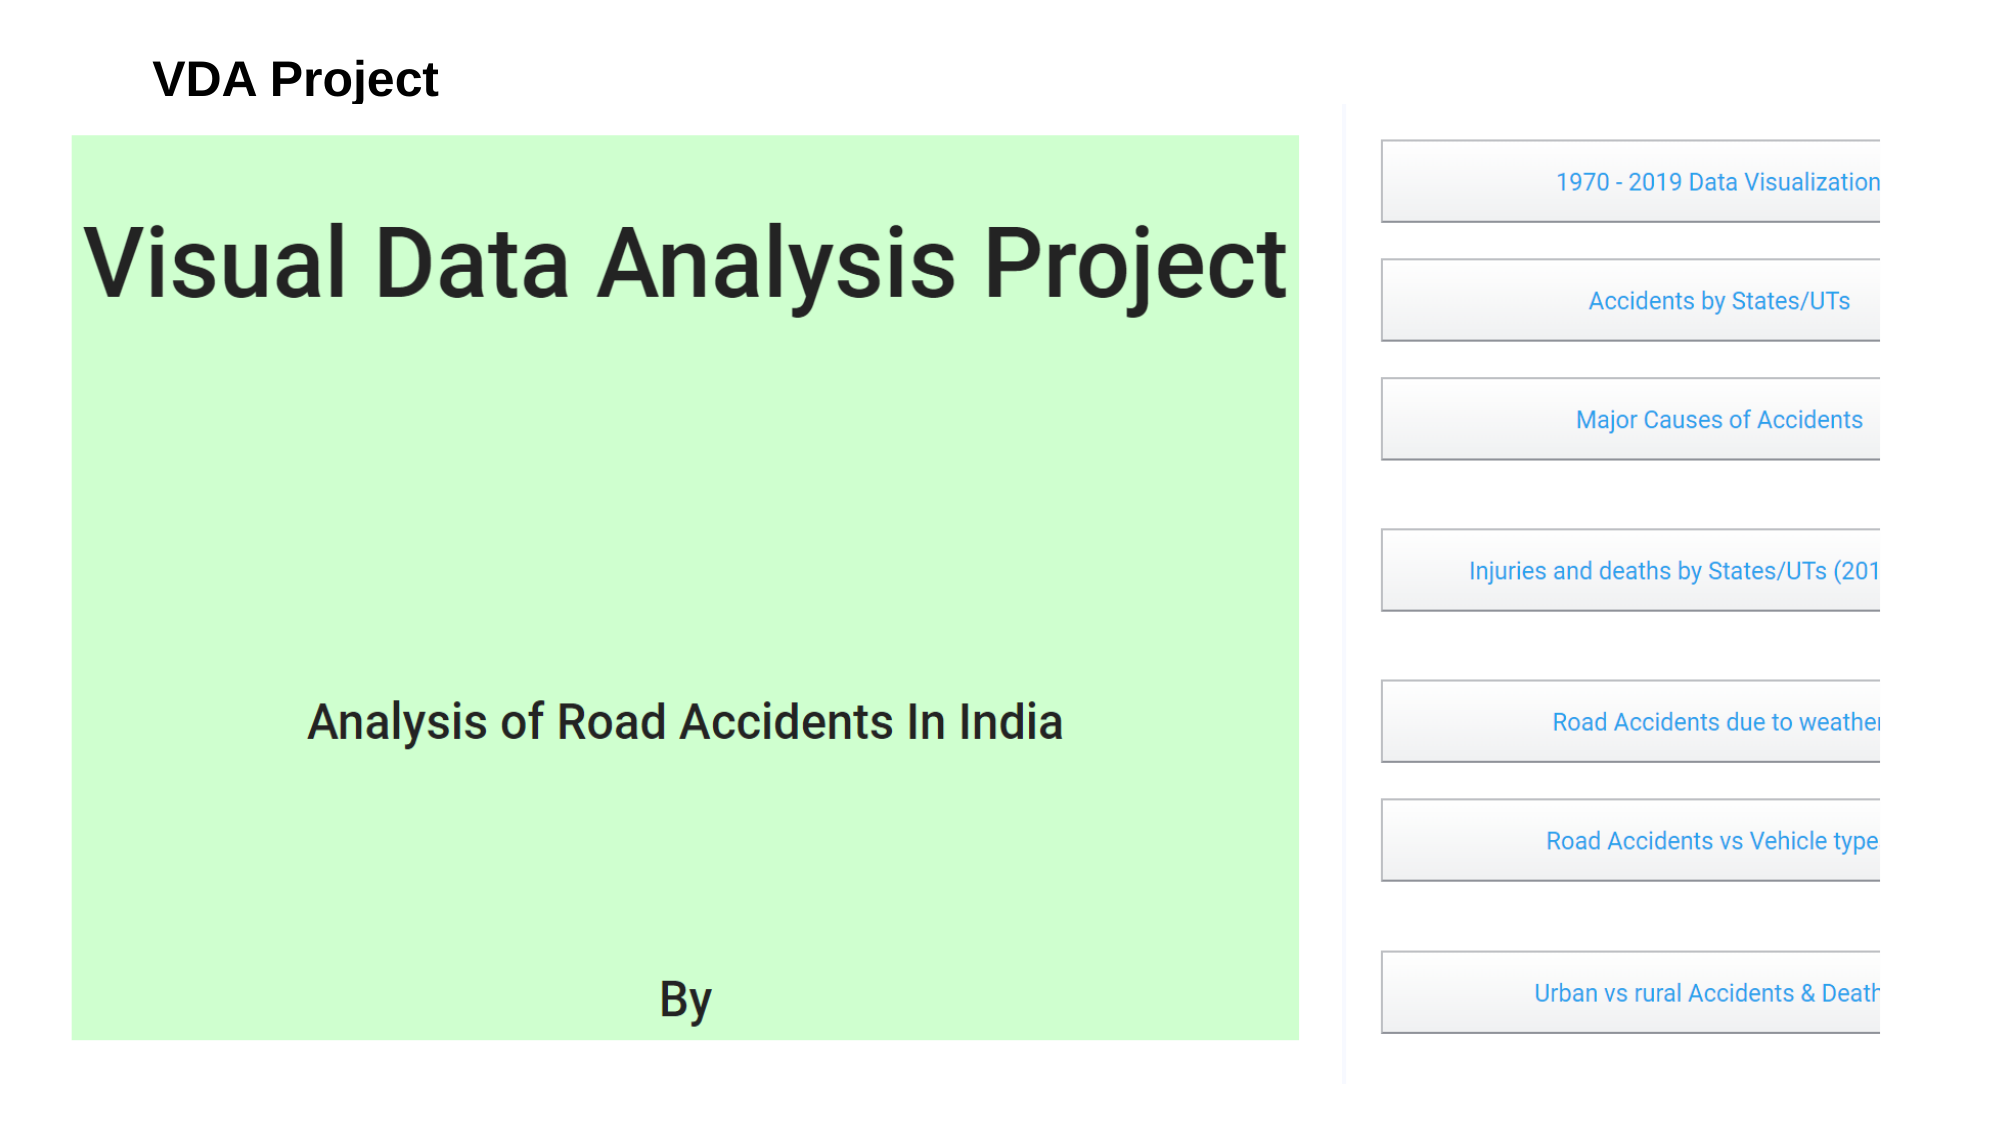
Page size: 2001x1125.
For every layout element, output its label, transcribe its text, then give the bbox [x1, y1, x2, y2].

title VDA Project [137, 59, 1863, 102]
picture [41, 104, 1923, 1084]
